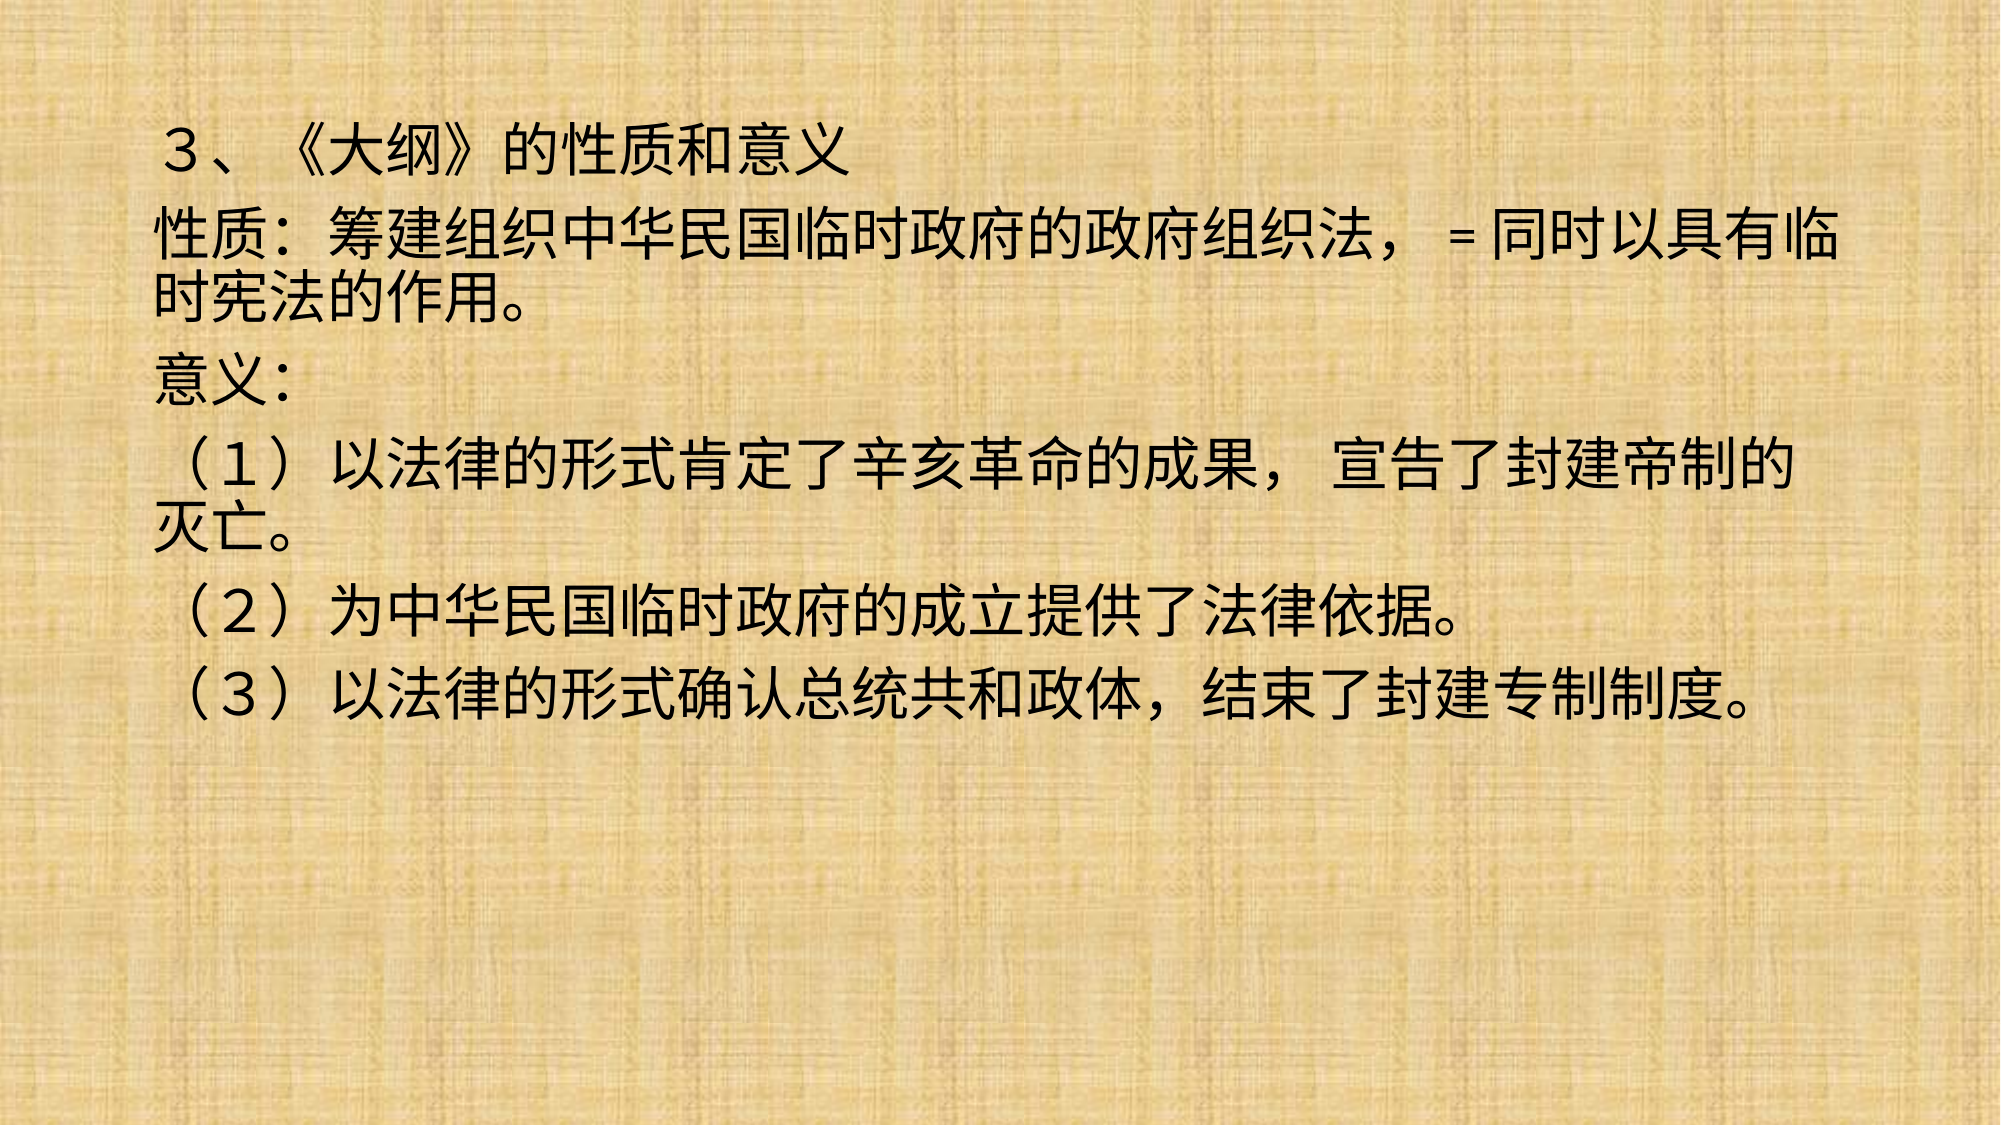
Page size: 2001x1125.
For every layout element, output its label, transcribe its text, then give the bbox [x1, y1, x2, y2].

picture [0, 0, 2001, 1125]
list ３、《大纲》的性质和意义 性质：筹建组织中华民国临时政府的政府组织法，=同时以具有临时宪法的作用。 意义： （１）以法律的形式肯定了辛亥革命的成果， 宣告了封建帝制的灭亡。 （２）为中华民国临时政府的成立提供了法律依据。 （３）以法律的形式确认总统共和政体，结束了封建专制制度。 [137, 113, 1863, 1014]
